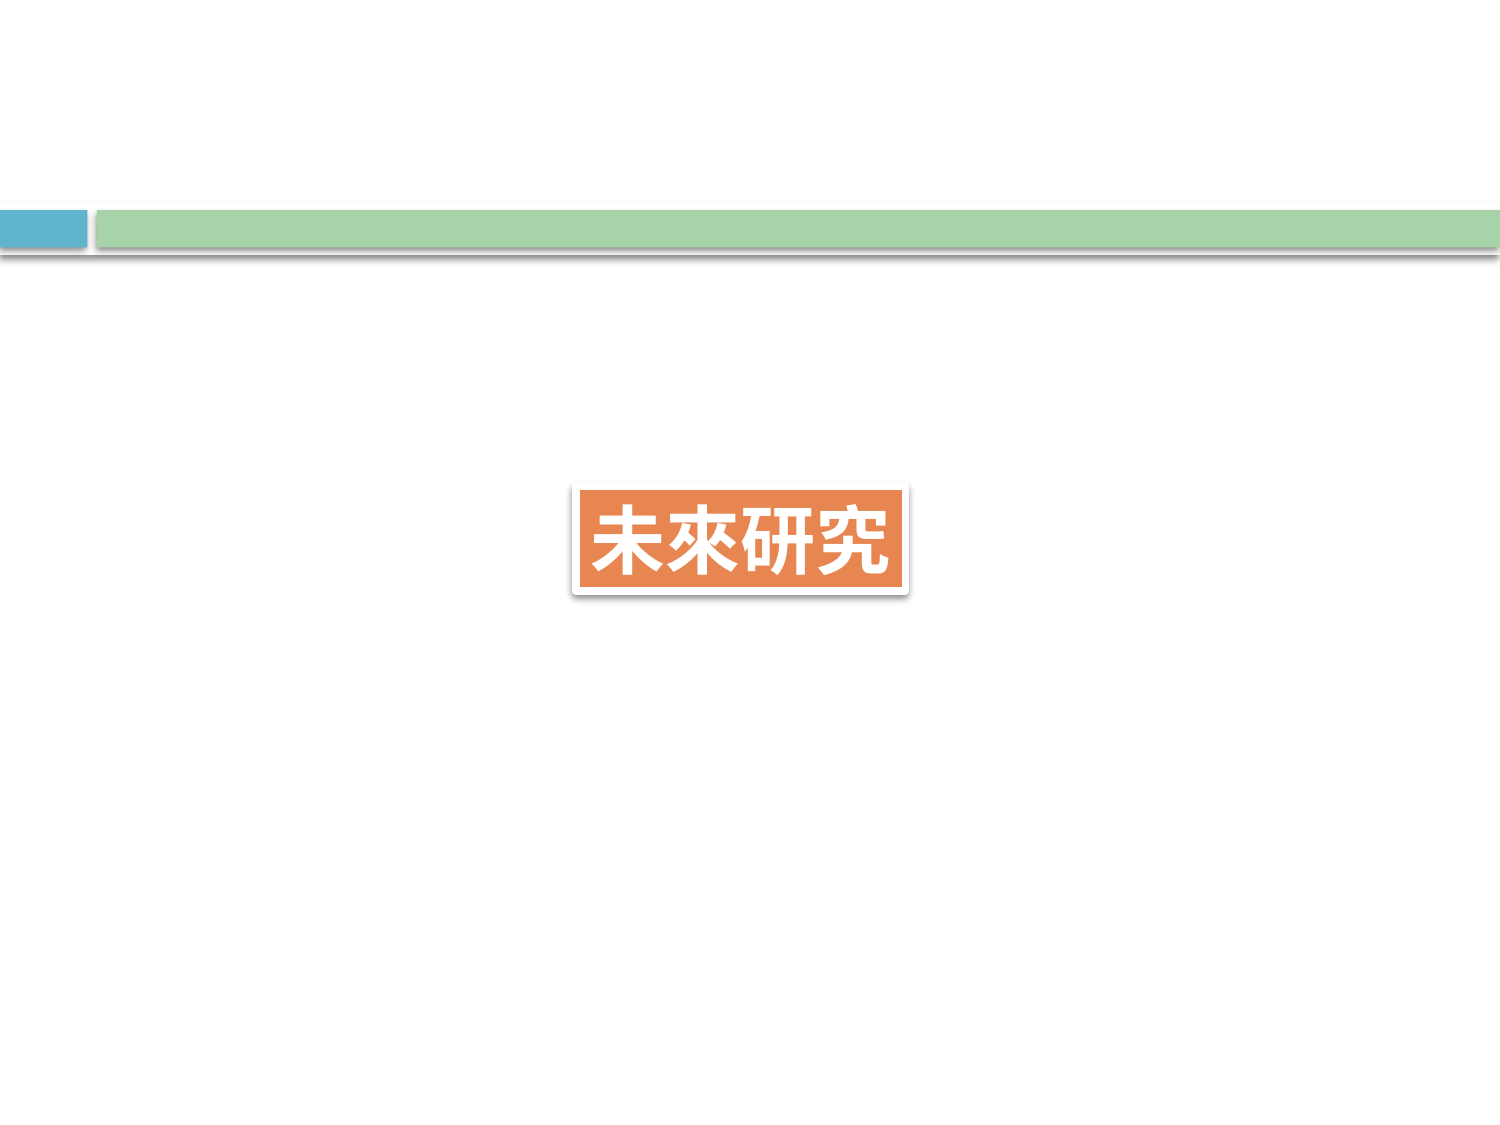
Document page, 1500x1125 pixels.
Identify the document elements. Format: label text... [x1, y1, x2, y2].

text_box 未來研究 [572, 482, 909, 595]
